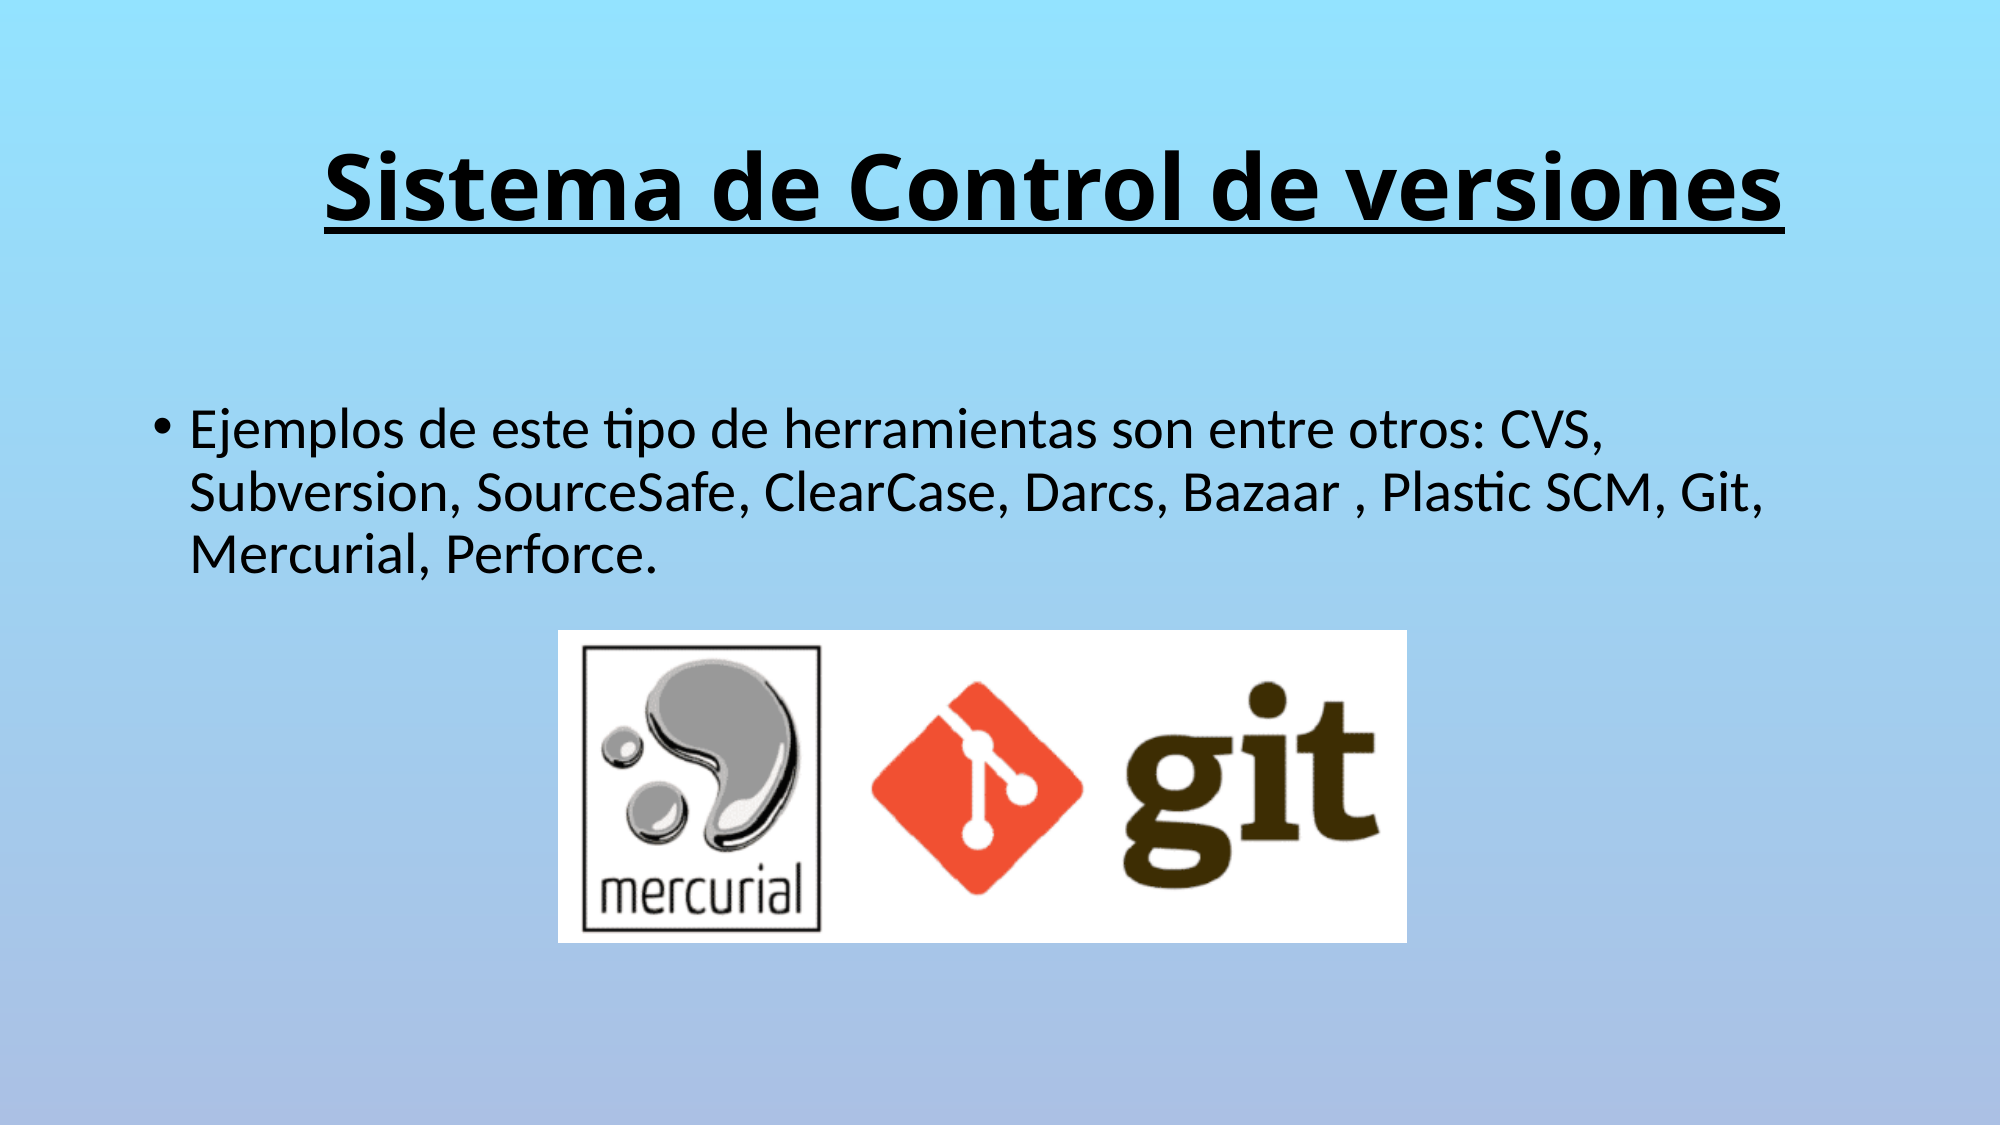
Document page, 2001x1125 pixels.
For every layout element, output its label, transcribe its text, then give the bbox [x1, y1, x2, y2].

text_box Sistema de Control de versiones [191, 81, 1917, 300]
picture [558, 630, 1407, 943]
list Ejemplos de este tipo de herramientas son entre otros: CVS, Subversion, SourceSafe, ClearCase, Darcs, Bazaar , Plastic SCM, Git, Mercurial, Perforce. [137, 299, 1863, 1014]
